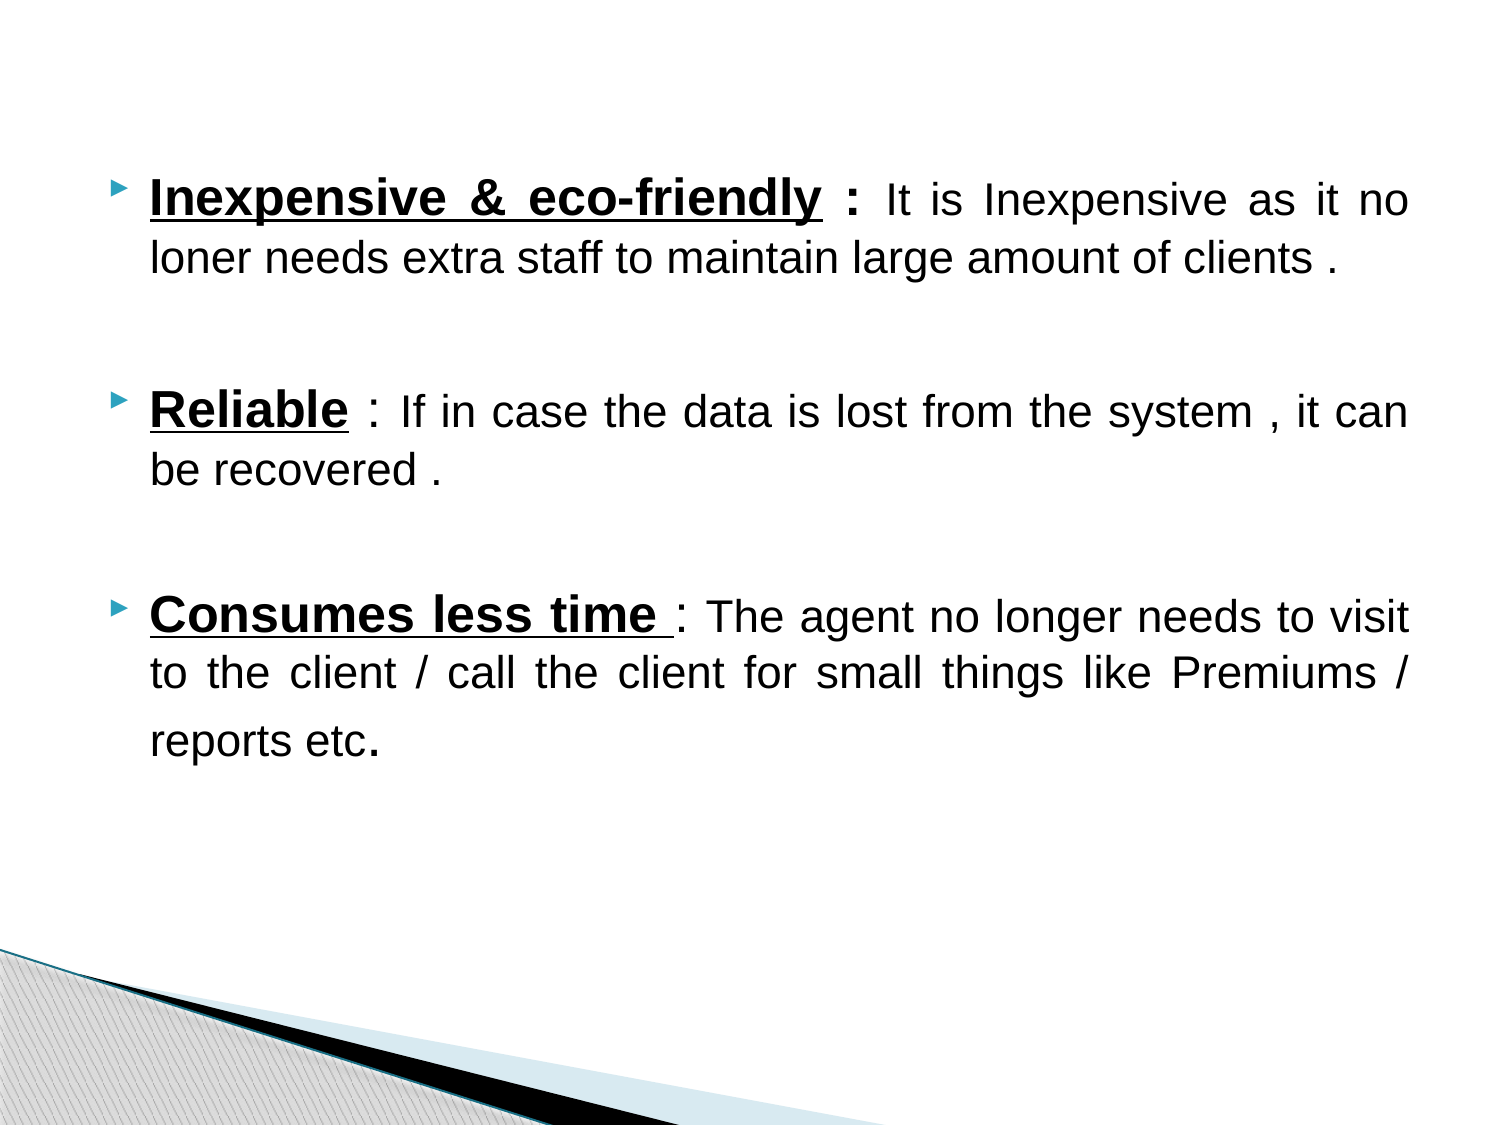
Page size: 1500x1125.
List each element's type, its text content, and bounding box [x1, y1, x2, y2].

list Inexpensive & eco-friendly : It is Inexpensive as it no loner needs extra staff to maintain large amount of clients . Reliable : If in case the data is lost from the system , it can be recovered . Consumes less time : The agent no longer needs to visit to the client / call the client for small things like Premiums / reports etc. [74, 149, 1426, 986]
